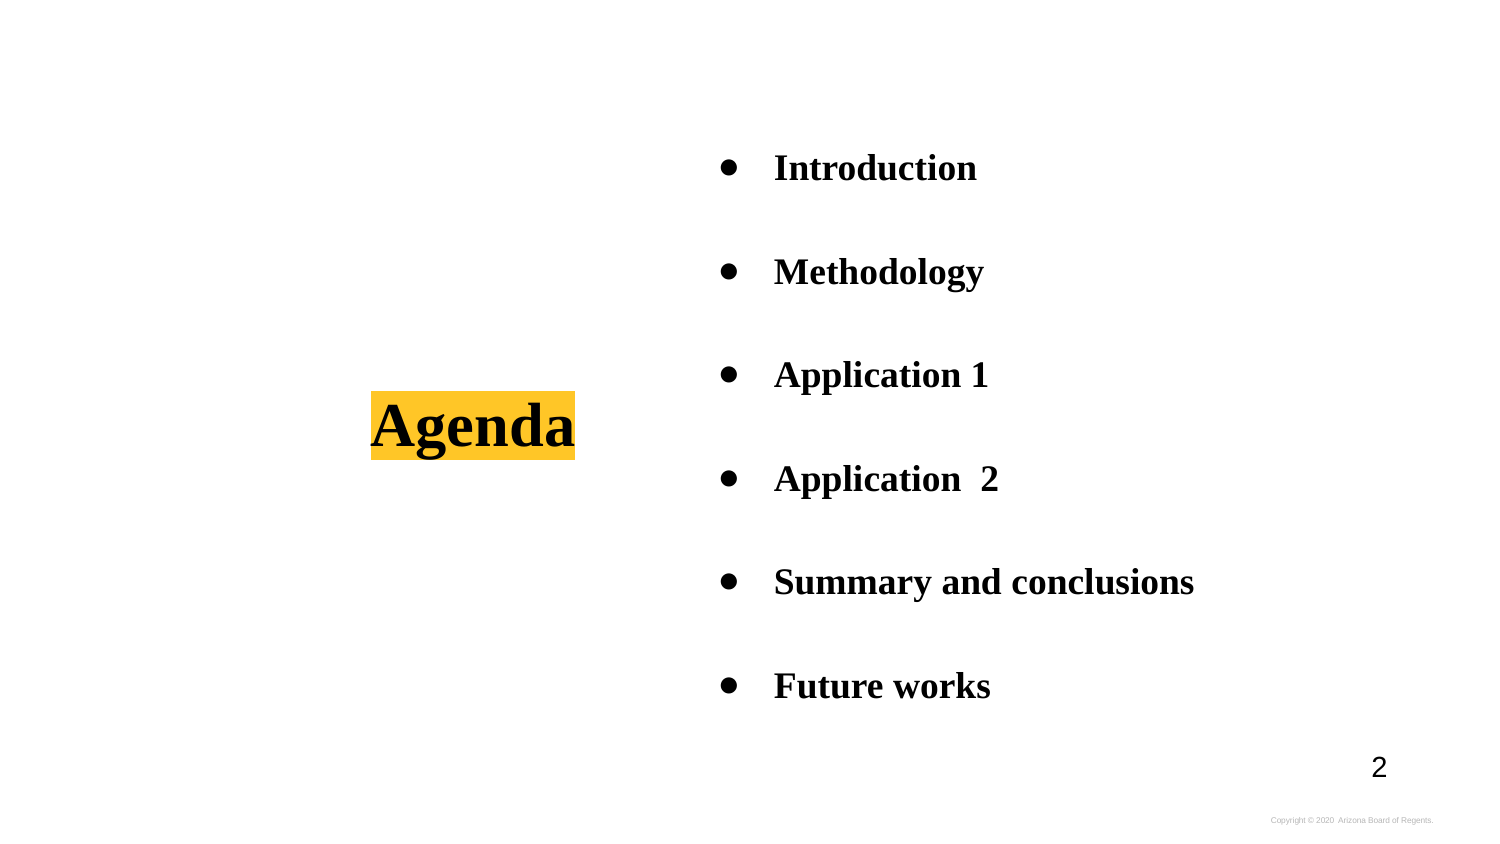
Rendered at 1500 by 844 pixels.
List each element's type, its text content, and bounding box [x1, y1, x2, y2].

title Agenda [110, 374, 591, 469]
slide_number 2 [1356, 740, 1500, 801]
list Introduction Methodology Application 1 Application 2 Summary and conclusions Future works [683, 77, 1396, 765]
